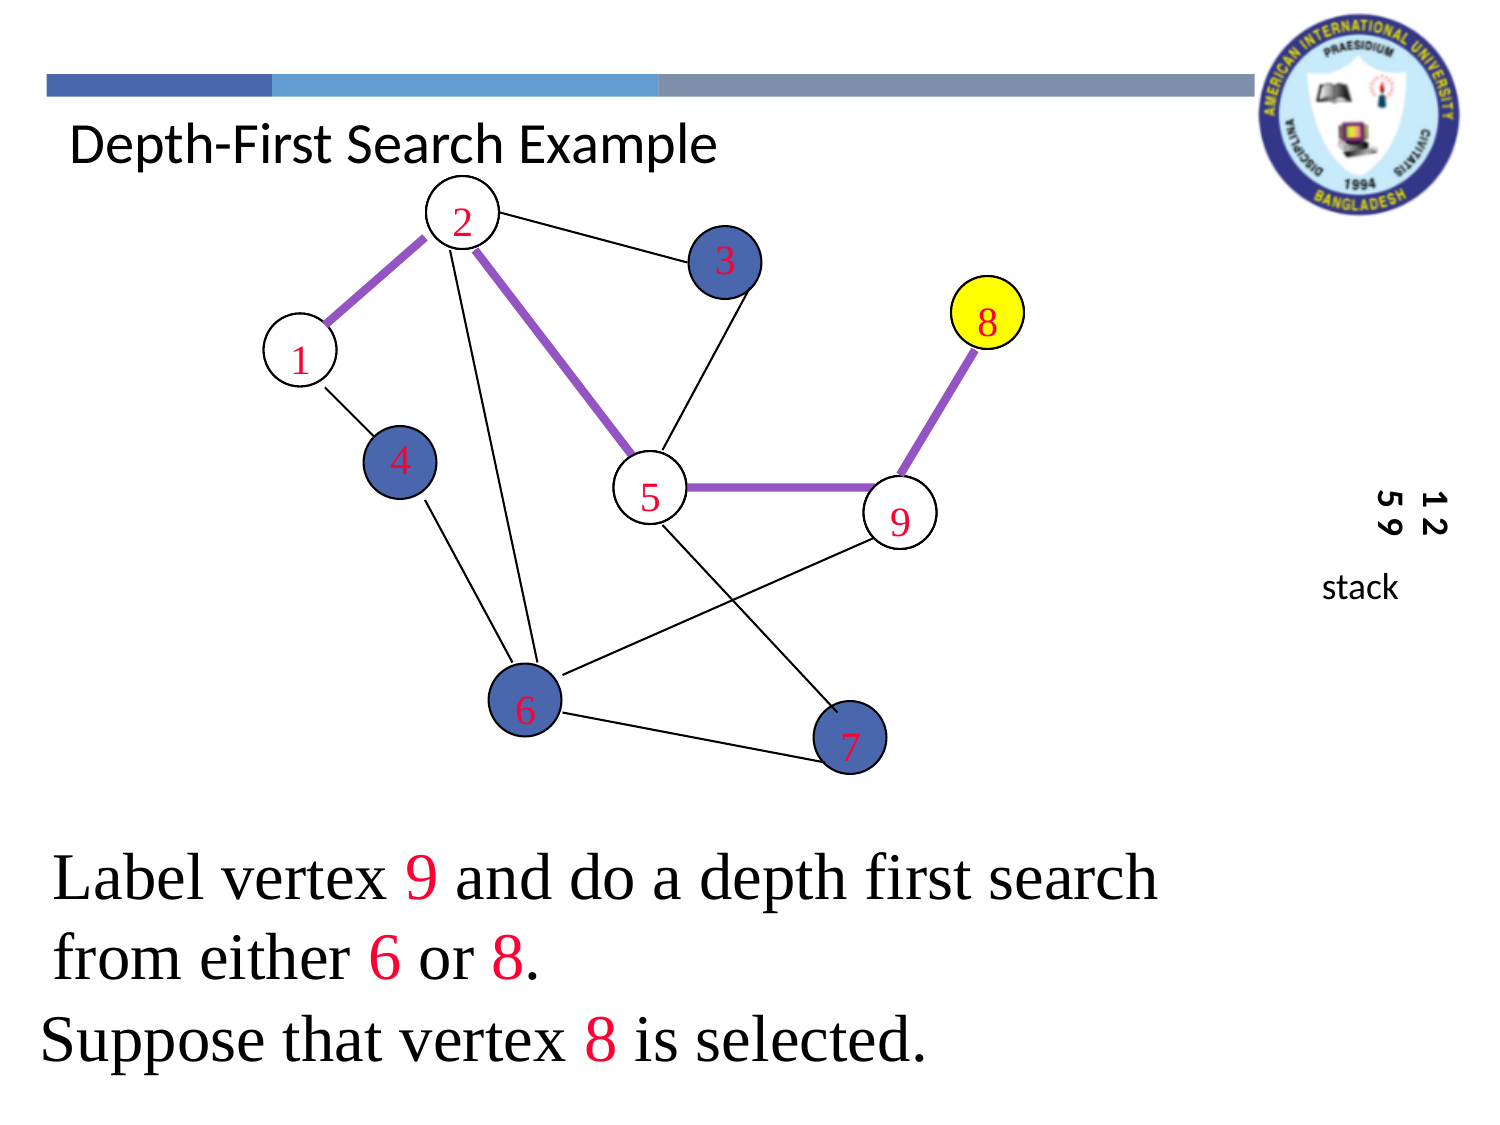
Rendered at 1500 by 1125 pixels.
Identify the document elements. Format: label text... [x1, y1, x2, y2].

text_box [612, 450, 687, 529]
text_box [377, 428, 437, 499]
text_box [863, 475, 937, 553]
text_box Depth-First Search Example [54, 97, 825, 155]
text_box 3 [699, 224, 738, 291]
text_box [950, 275, 1025, 353]
text_box [813, 701, 887, 772]
text_box 6 [500, 675, 538, 741]
text_box stack [1307, 561, 1414, 615]
picture [1254, 9, 1465, 221]
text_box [263, 312, 337, 391]
text_box 1 2 5 9 [1252, 474, 1469, 561]
text_box Suppose that vertex 8 is selected. [24, 987, 1188, 1083]
text_box [702, 228, 762, 299]
text_box Label vertex 9 and do a depth first search from either 6 or 8. [37, 824, 1200, 1000]
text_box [425, 175, 500, 253]
text_box [363, 435, 375, 489]
text_box [688, 236, 699, 289]
text_box 7 [825, 712, 863, 778]
text_box [488, 663, 562, 735]
text_box 4 [375, 425, 413, 491]
